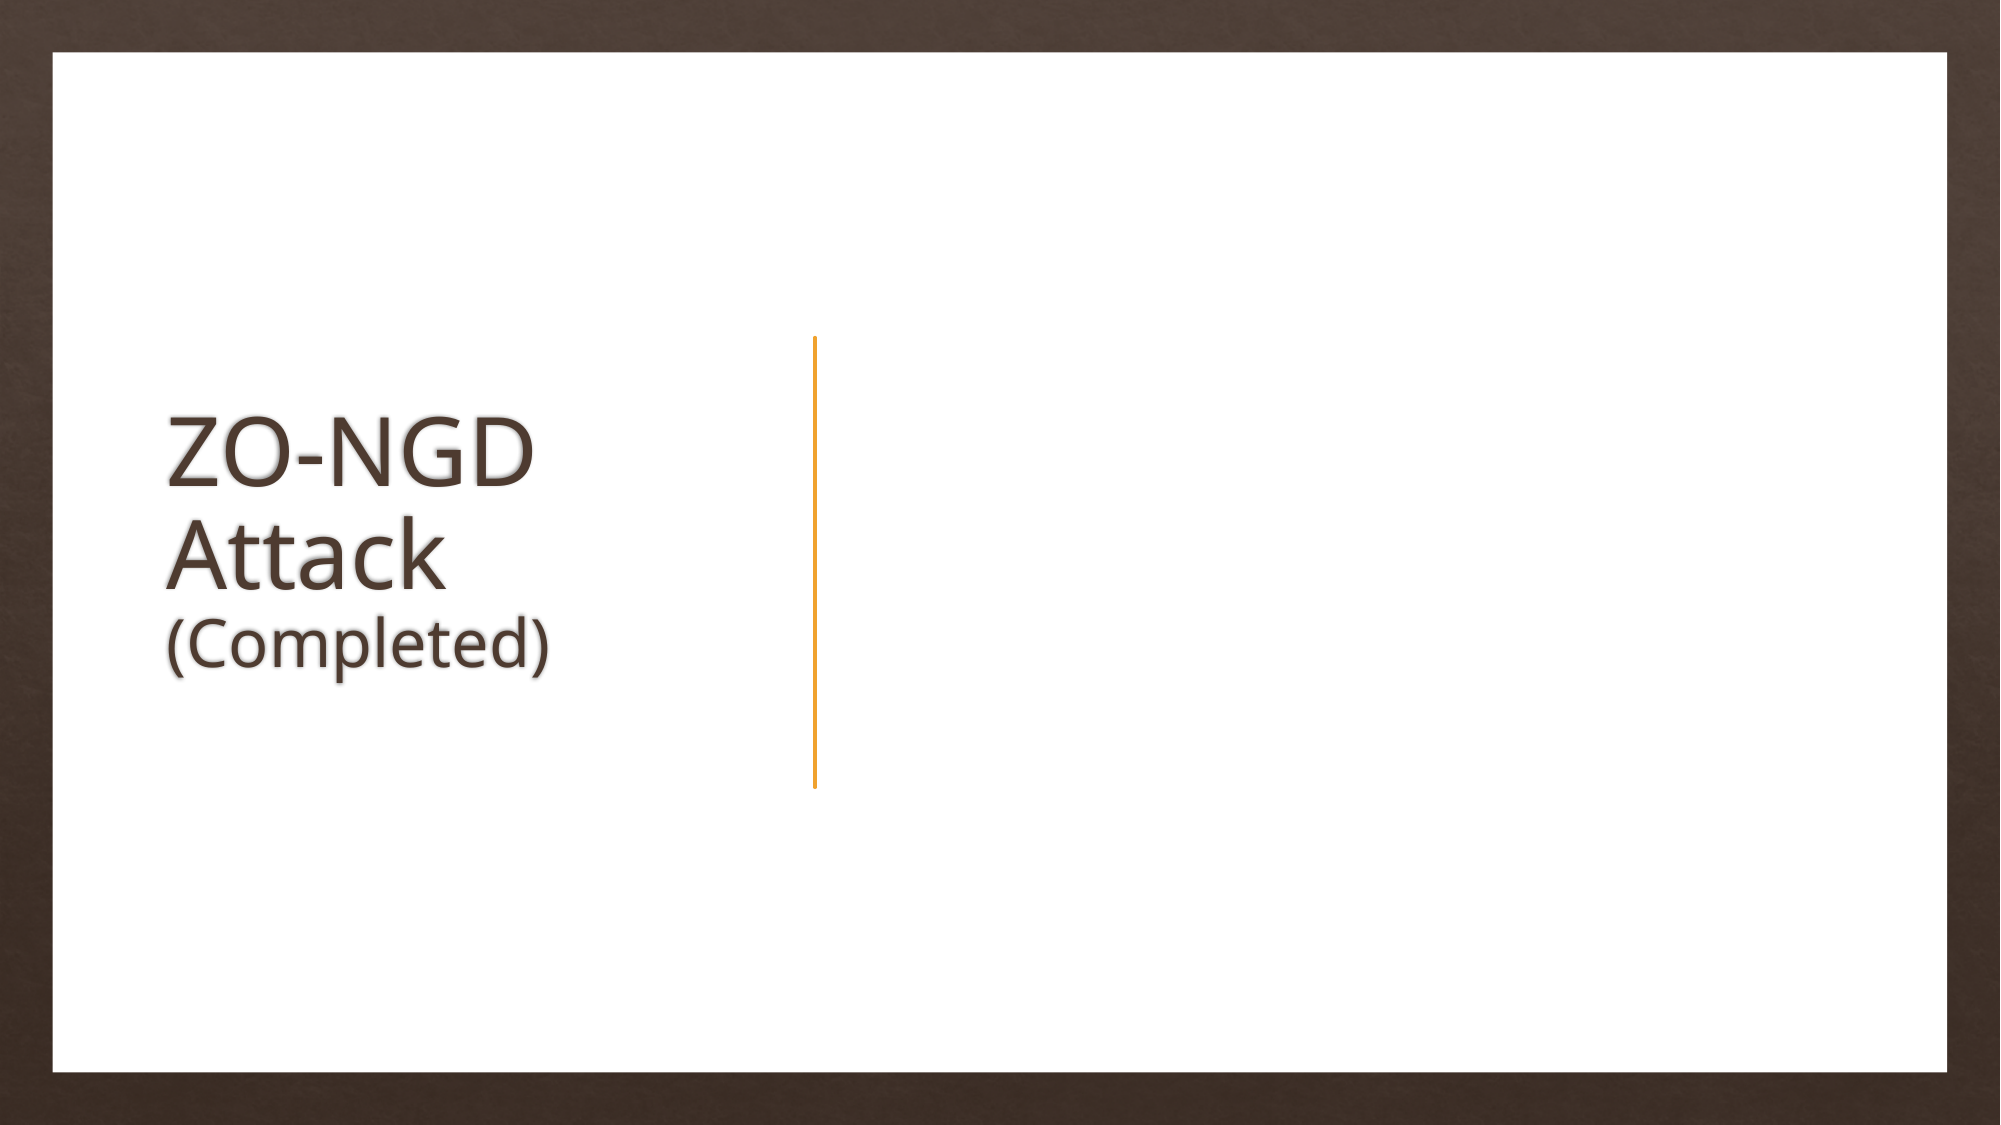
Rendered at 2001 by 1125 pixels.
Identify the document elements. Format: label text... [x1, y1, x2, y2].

title ZO-NGD Attack (Completed) [151, 167, 815, 918]
text_box [51, 51, 1948, 1074]
text_box [0, 0, 2000, 1125]
